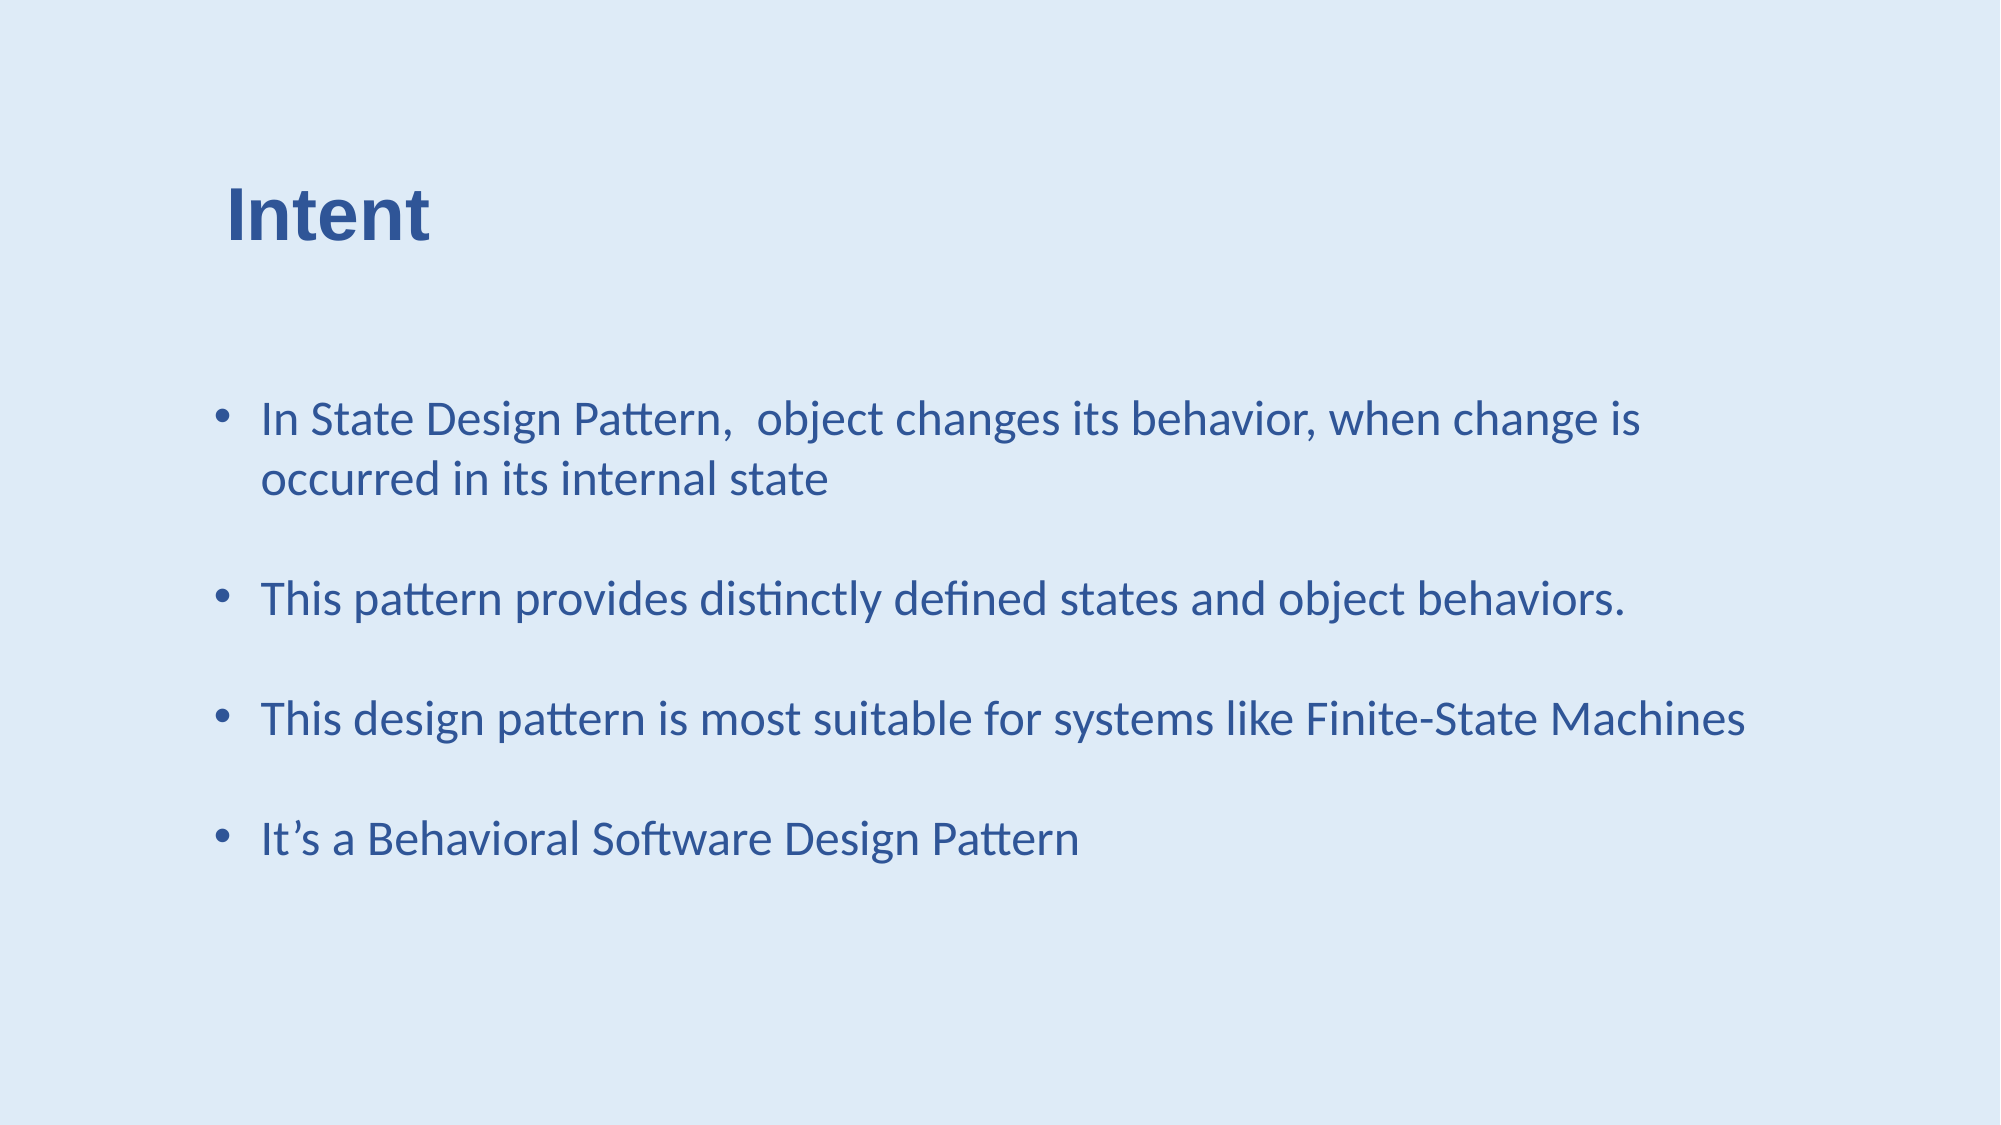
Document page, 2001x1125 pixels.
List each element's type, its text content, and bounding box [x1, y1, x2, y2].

text_box In State Design Pattern, object changes its behavior, when change is occurred in its internal state This pattern provides distinctly defined states and object behaviors. This design pattern is most suitable for systems like Finite-State Machines It’s a Behavioral Software Design Pattern [198, 488, 1805, 903]
text_box Intent [210, 135, 361, 286]
